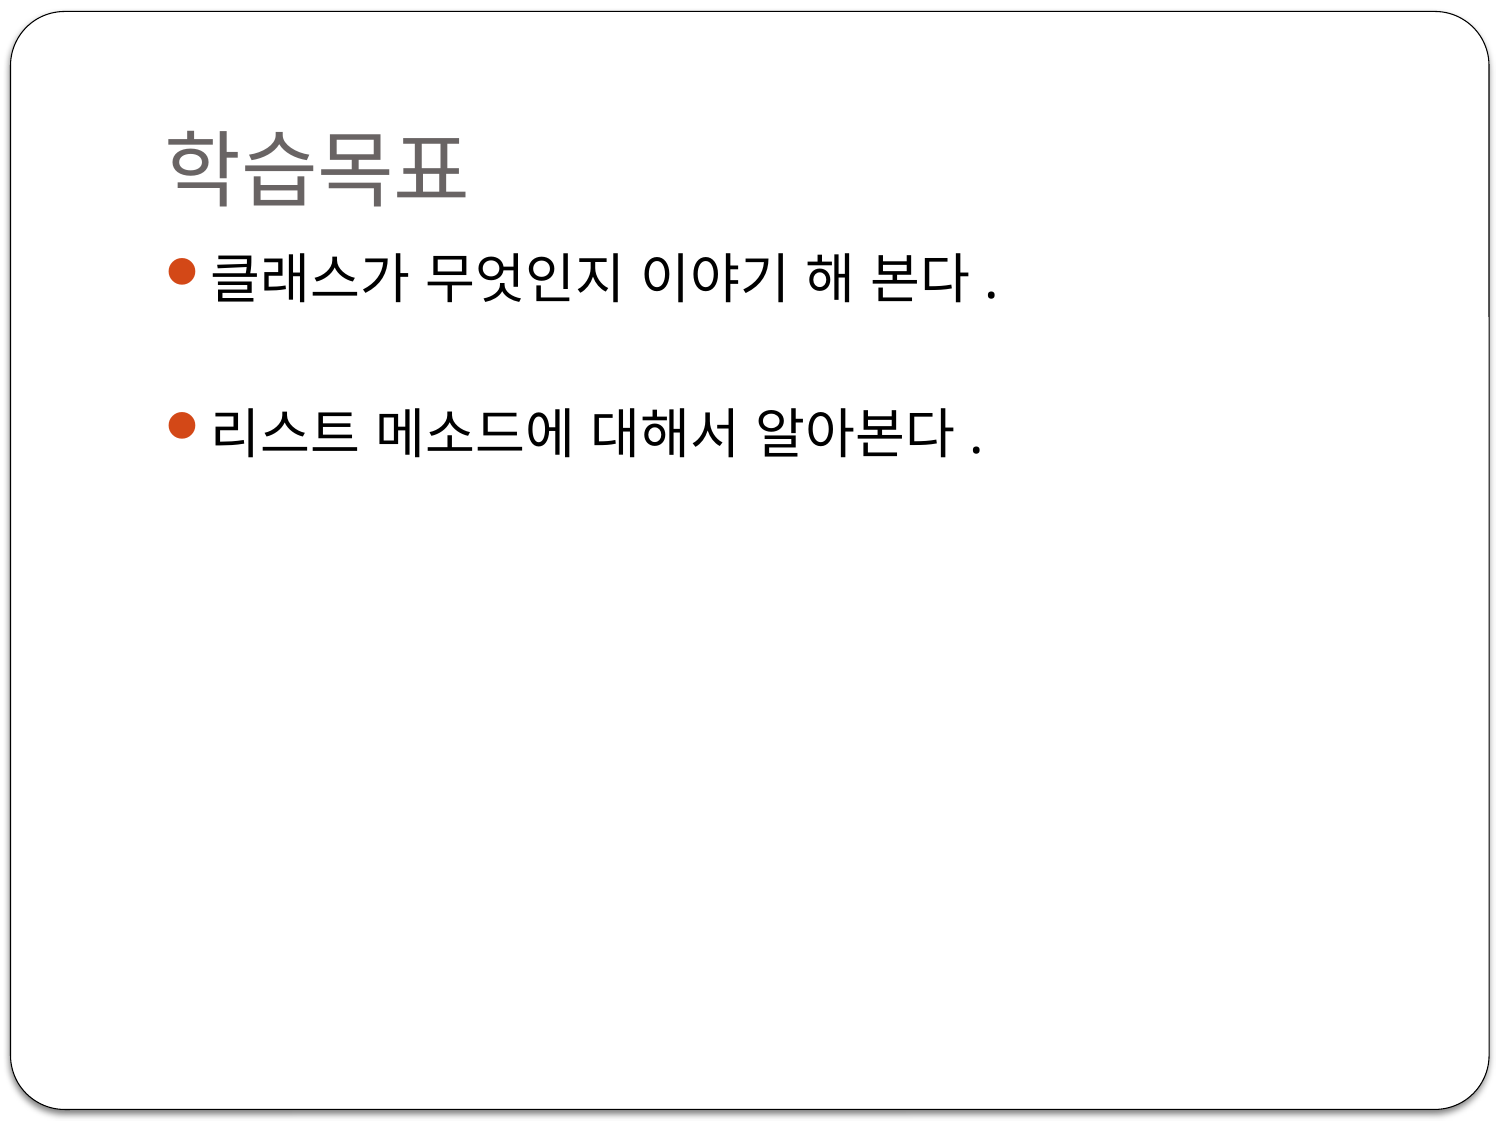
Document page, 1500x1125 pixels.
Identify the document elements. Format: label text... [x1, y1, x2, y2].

list 클래스가 무엇인지 이야기 해 본다. 리스트 메소드에 대해서 알아본다. [150, 237, 1425, 988]
title 학습목표 [150, 45, 1425, 233]
